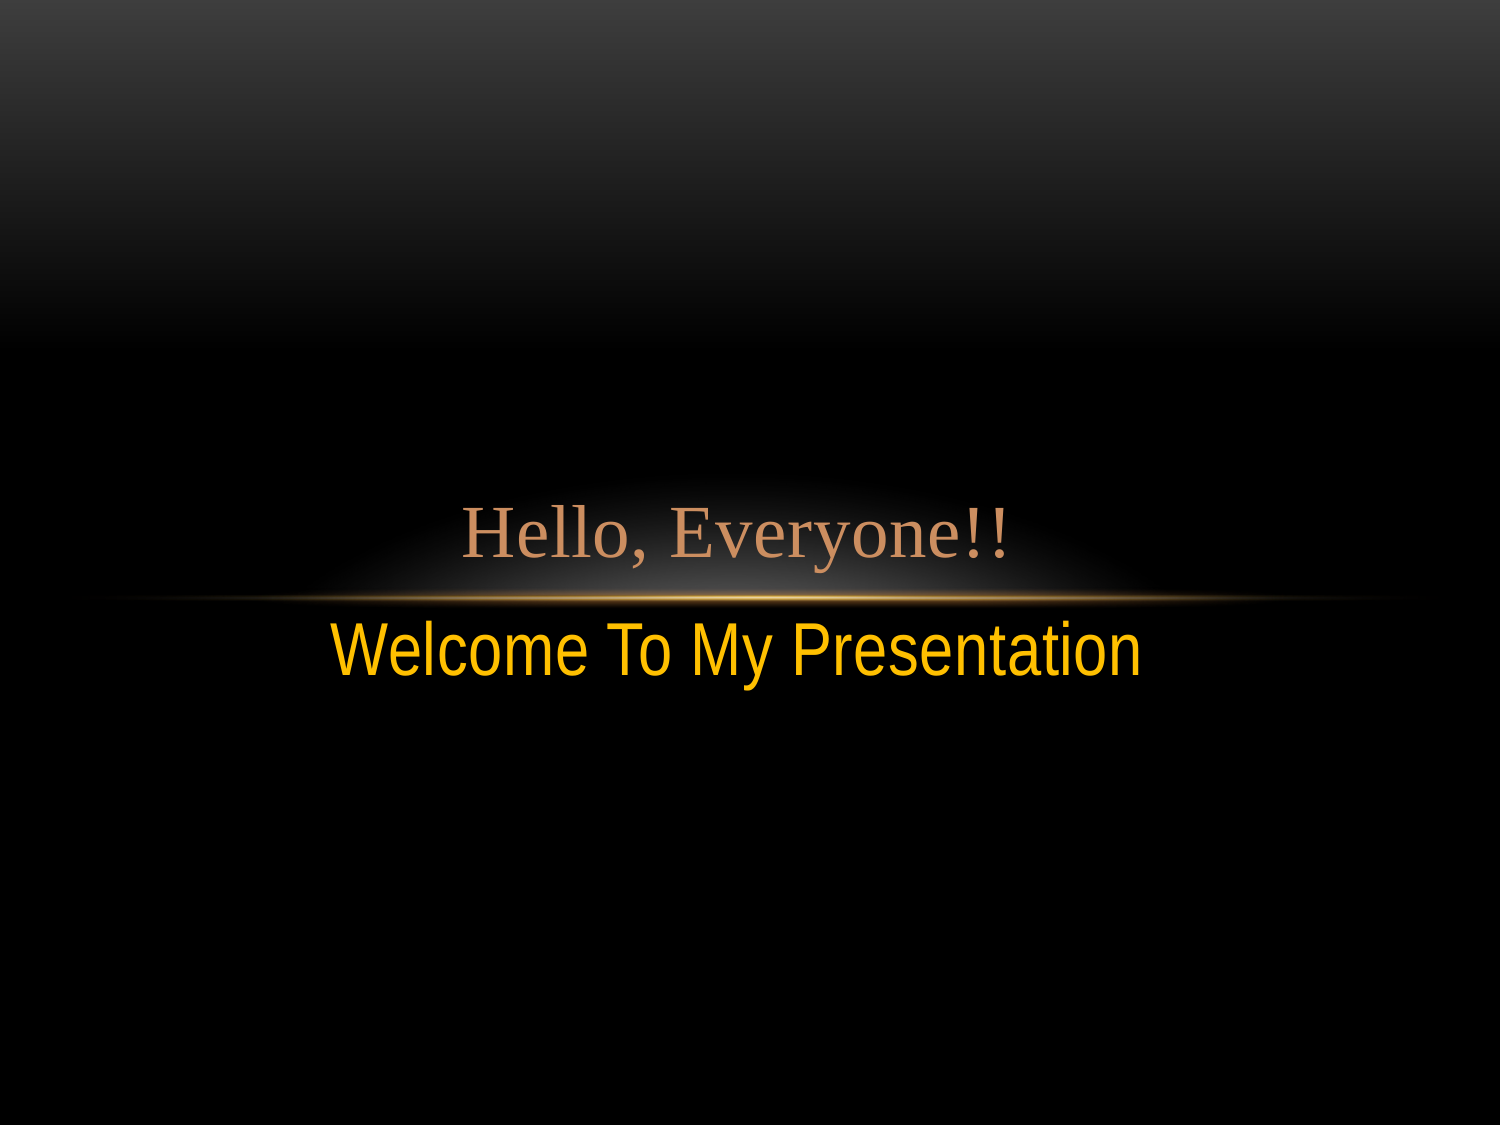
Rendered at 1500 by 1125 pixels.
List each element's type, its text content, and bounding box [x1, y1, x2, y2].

subtitle Hello, Everyone!! Welcome To My Presentation [212, 474, 1263, 863]
picture [0, 0, 1500, 750]
